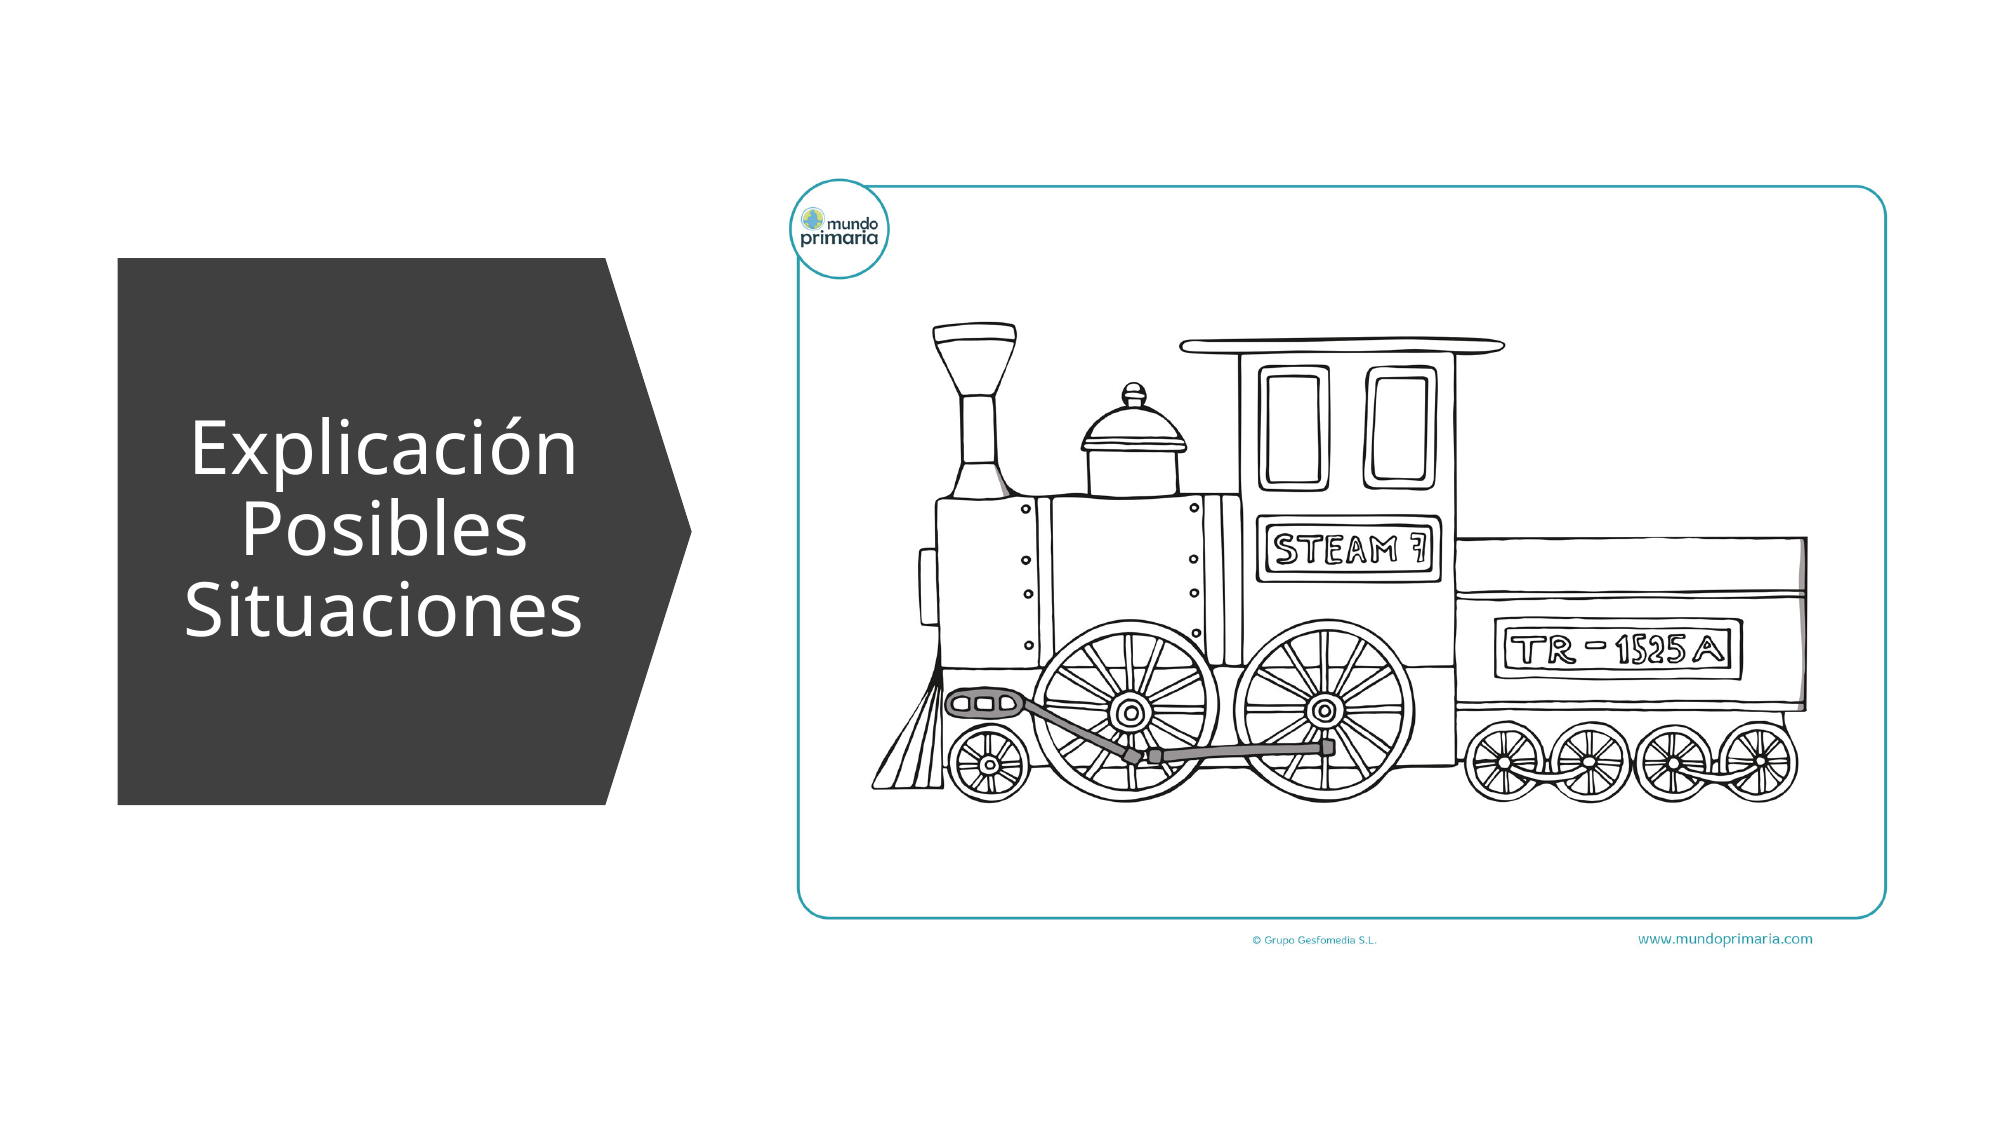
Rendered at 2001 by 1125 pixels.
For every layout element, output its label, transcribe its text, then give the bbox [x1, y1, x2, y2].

text_box [116, 257, 693, 807]
title Explicación Posibles Situaciones [168, 322, 601, 741]
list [783, 168, 1896, 956]
